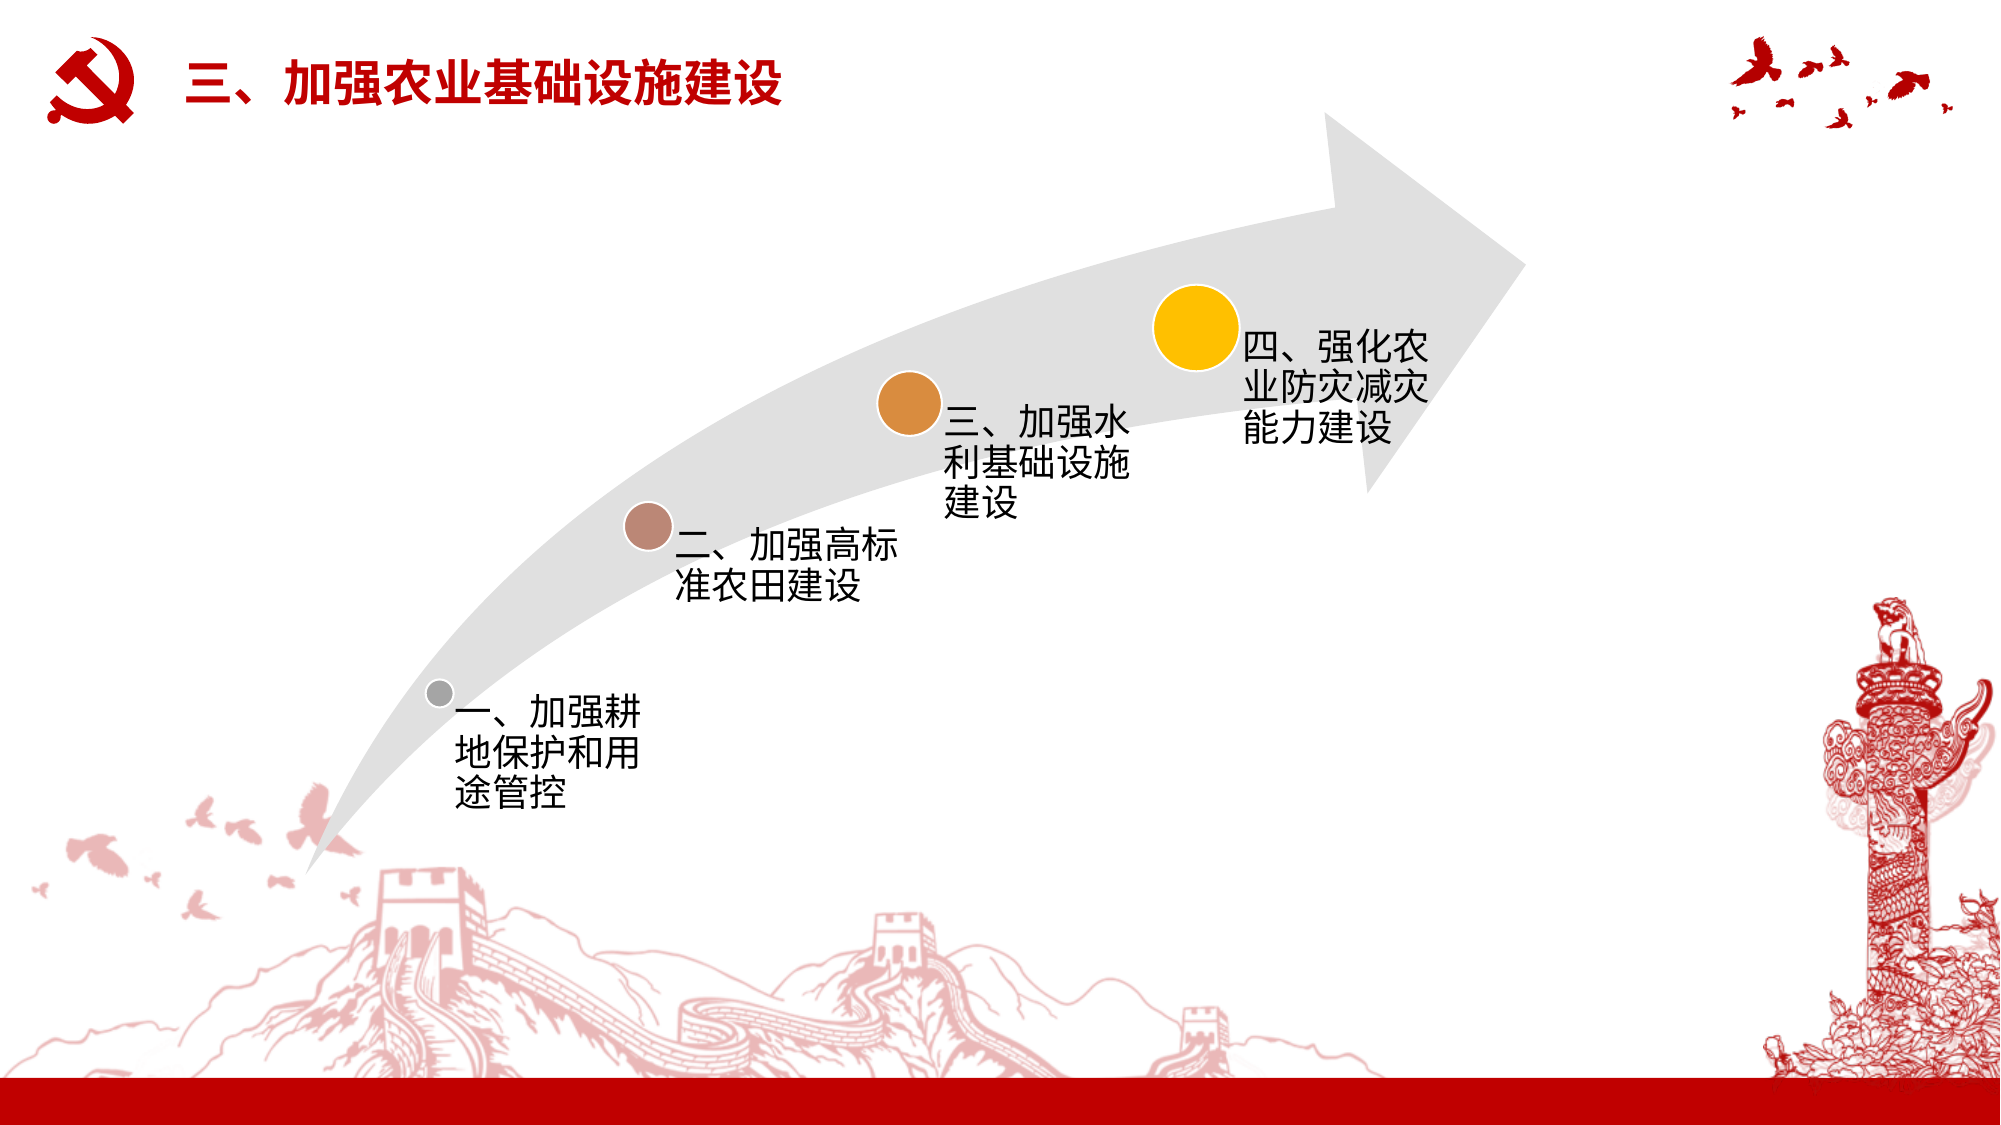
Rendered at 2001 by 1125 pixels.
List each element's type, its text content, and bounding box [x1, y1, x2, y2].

picture [1763, 597, 2000, 1096]
text_box [0, 1077, 2000, 1125]
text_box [16, 112, 1815, 875]
picture [1728, 35, 1953, 129]
text_box [49, 37, 134, 112]
text_box 三、加强农业基础设施建设 [168, 43, 1663, 112]
